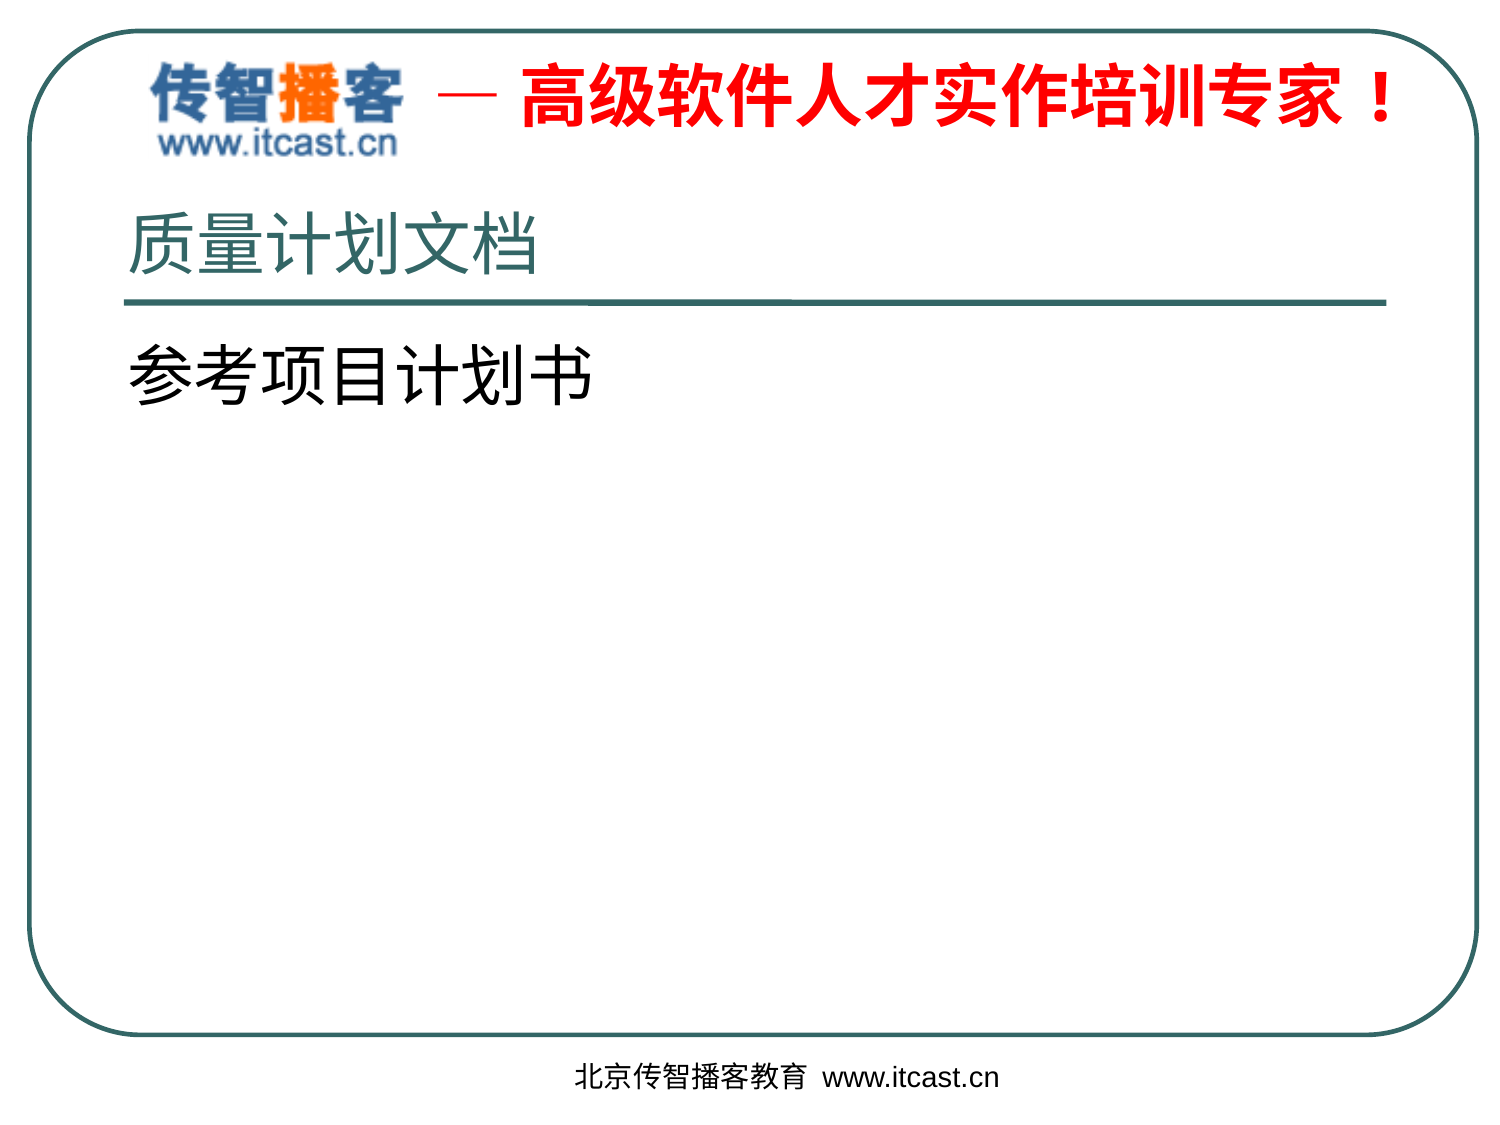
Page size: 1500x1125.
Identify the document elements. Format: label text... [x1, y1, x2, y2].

list 参考项目计划书 [112, 326, 1387, 1024]
title 质量计划文档 [112, 54, 1375, 291]
footer 北京传智播客教育 www.itcast.cn [549, 1050, 1025, 1125]
